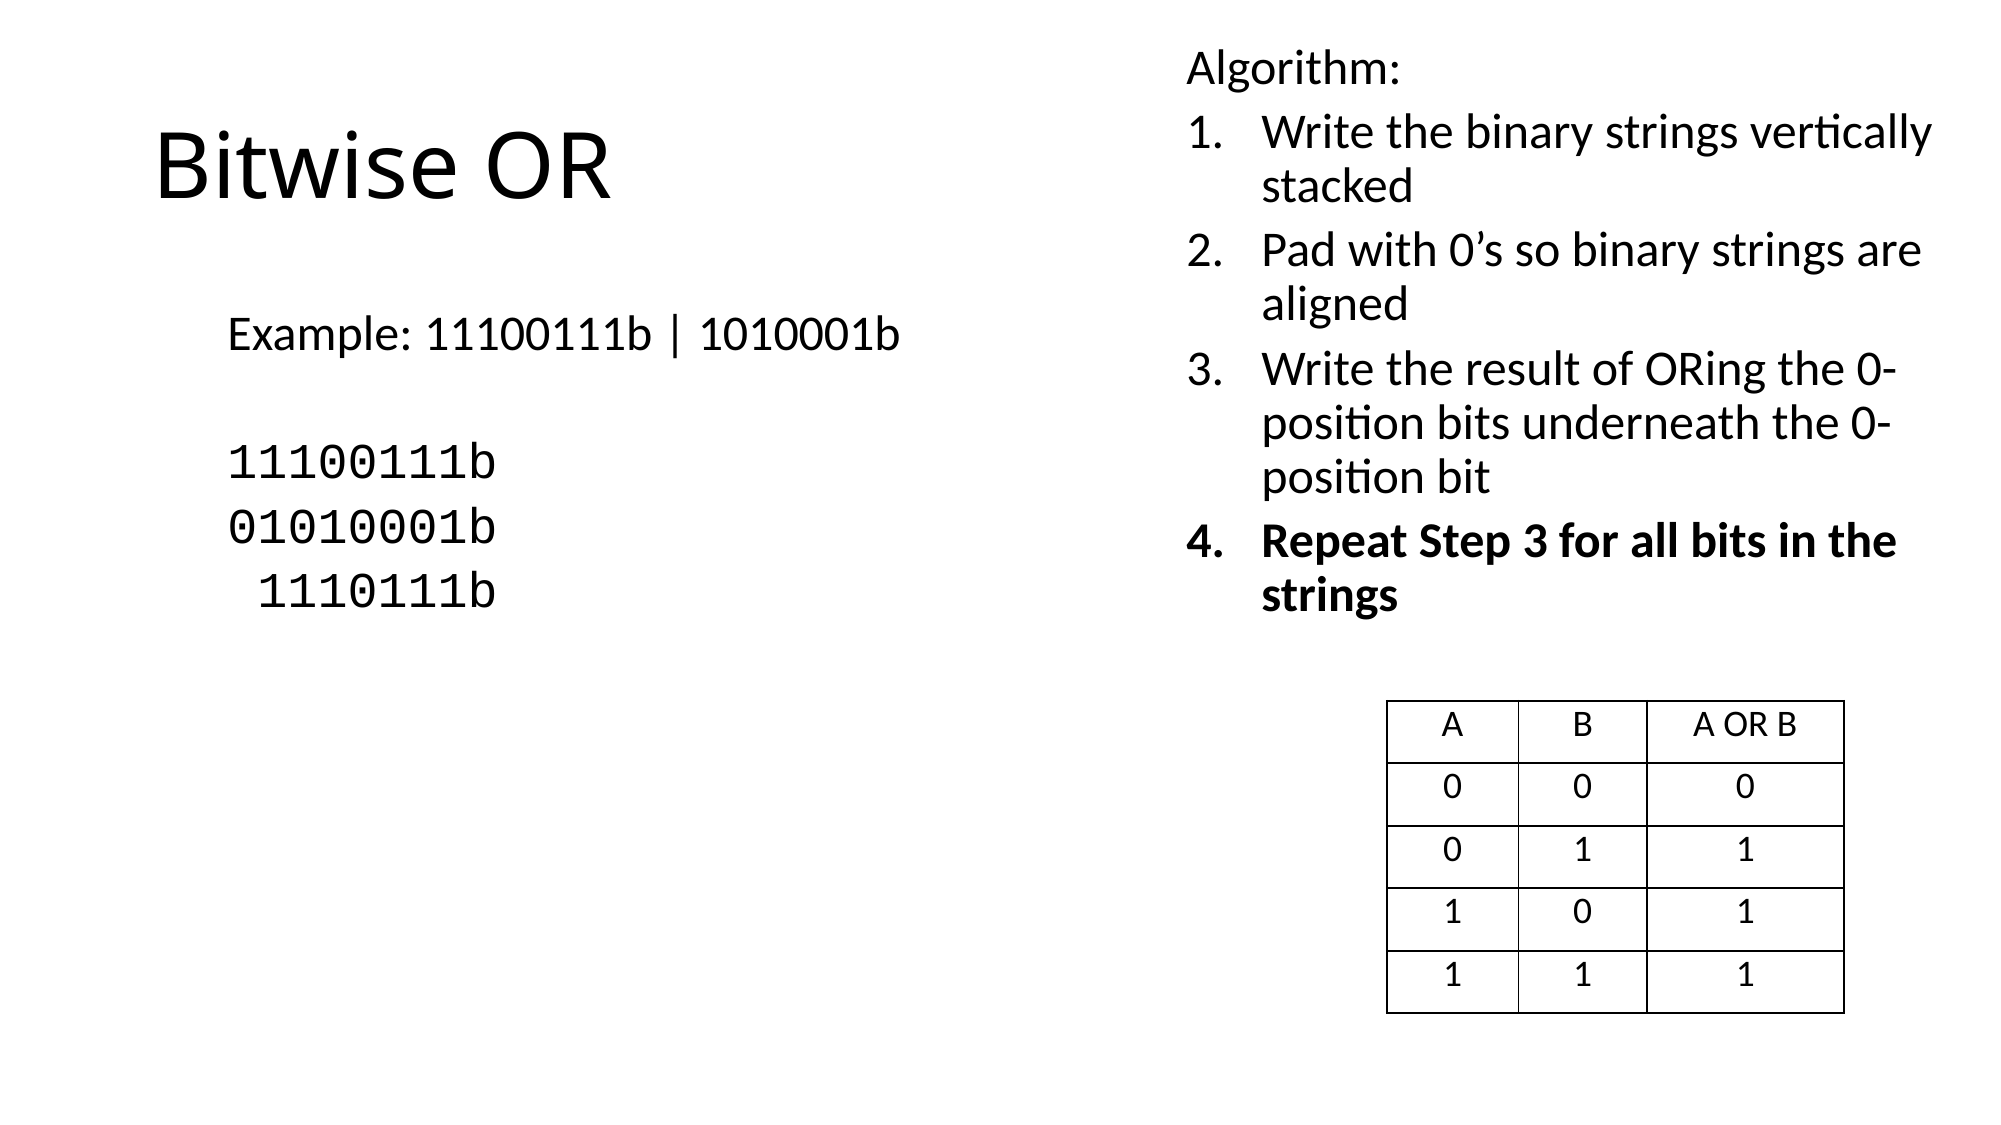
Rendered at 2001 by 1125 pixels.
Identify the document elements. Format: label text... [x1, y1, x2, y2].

table_cell 0 [1519, 889, 1646, 950]
table_cell 1 [1648, 952, 1843, 1012]
table_cell 1 [1388, 889, 1518, 950]
table_cell 1 [1648, 889, 1843, 950]
title Bitwise OR [137, 59, 1096, 278]
text_box Algorithm: Write the binary strings vertically stacked Pad with 0’s so binary strings are aligned Write the result of ORing the 0-position bits underneath the 0-position bit Repeat Step 3 for all bits in the strings [1096, 33, 1957, 748]
table_cell 1 [1388, 952, 1518, 1012]
table_header A [1388, 702, 1518, 762]
table_cell 0 [1519, 764, 1646, 825]
table_cell 1 [1648, 827, 1843, 887]
table_cell 1 [1519, 952, 1646, 1012]
table_header B [1519, 702, 1646, 762]
table_cell 1 [1519, 827, 1646, 887]
table_cell 0 [1388, 827, 1518, 887]
table_cell 0 [1648, 764, 1843, 825]
table_header A OR B [1648, 702, 1843, 762]
table_cell 0 [1388, 764, 1518, 825]
list Example: 11100111b | 1010001b 11100111b 01010001b 1110111b [137, 299, 1171, 1014]
